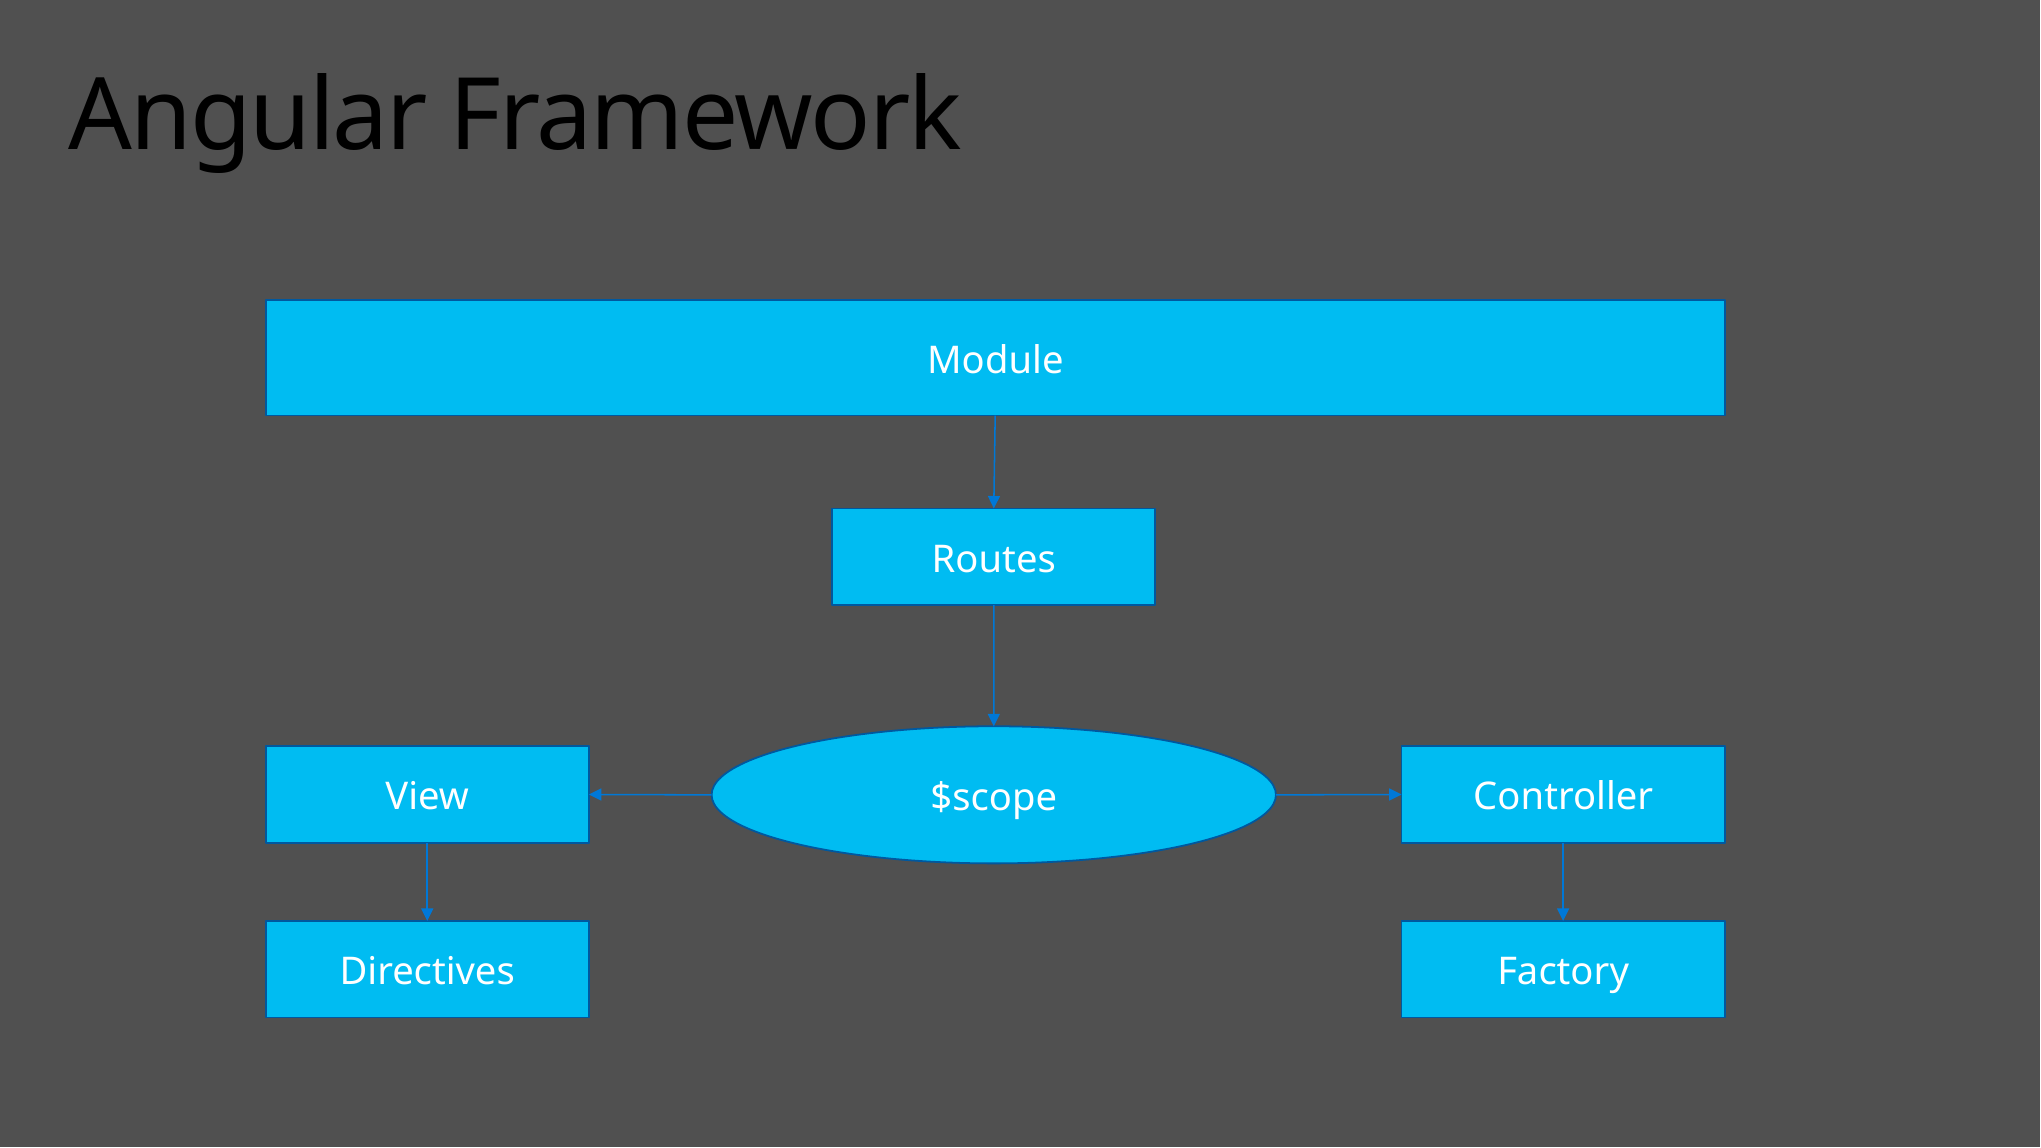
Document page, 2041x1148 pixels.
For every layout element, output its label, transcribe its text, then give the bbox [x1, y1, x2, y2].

text_box Routes [831, 508, 1156, 606]
text_box Directives [265, 920, 590, 1018]
text_box Module [265, 299, 1726, 416]
text_box $scope [710, 725, 1277, 865]
text_box View [265, 745, 590, 844]
text_box Controller [1401, 745, 1726, 844]
title Angular Framework [45, 48, 1996, 199]
text_box Factory [1401, 920, 1726, 1018]
